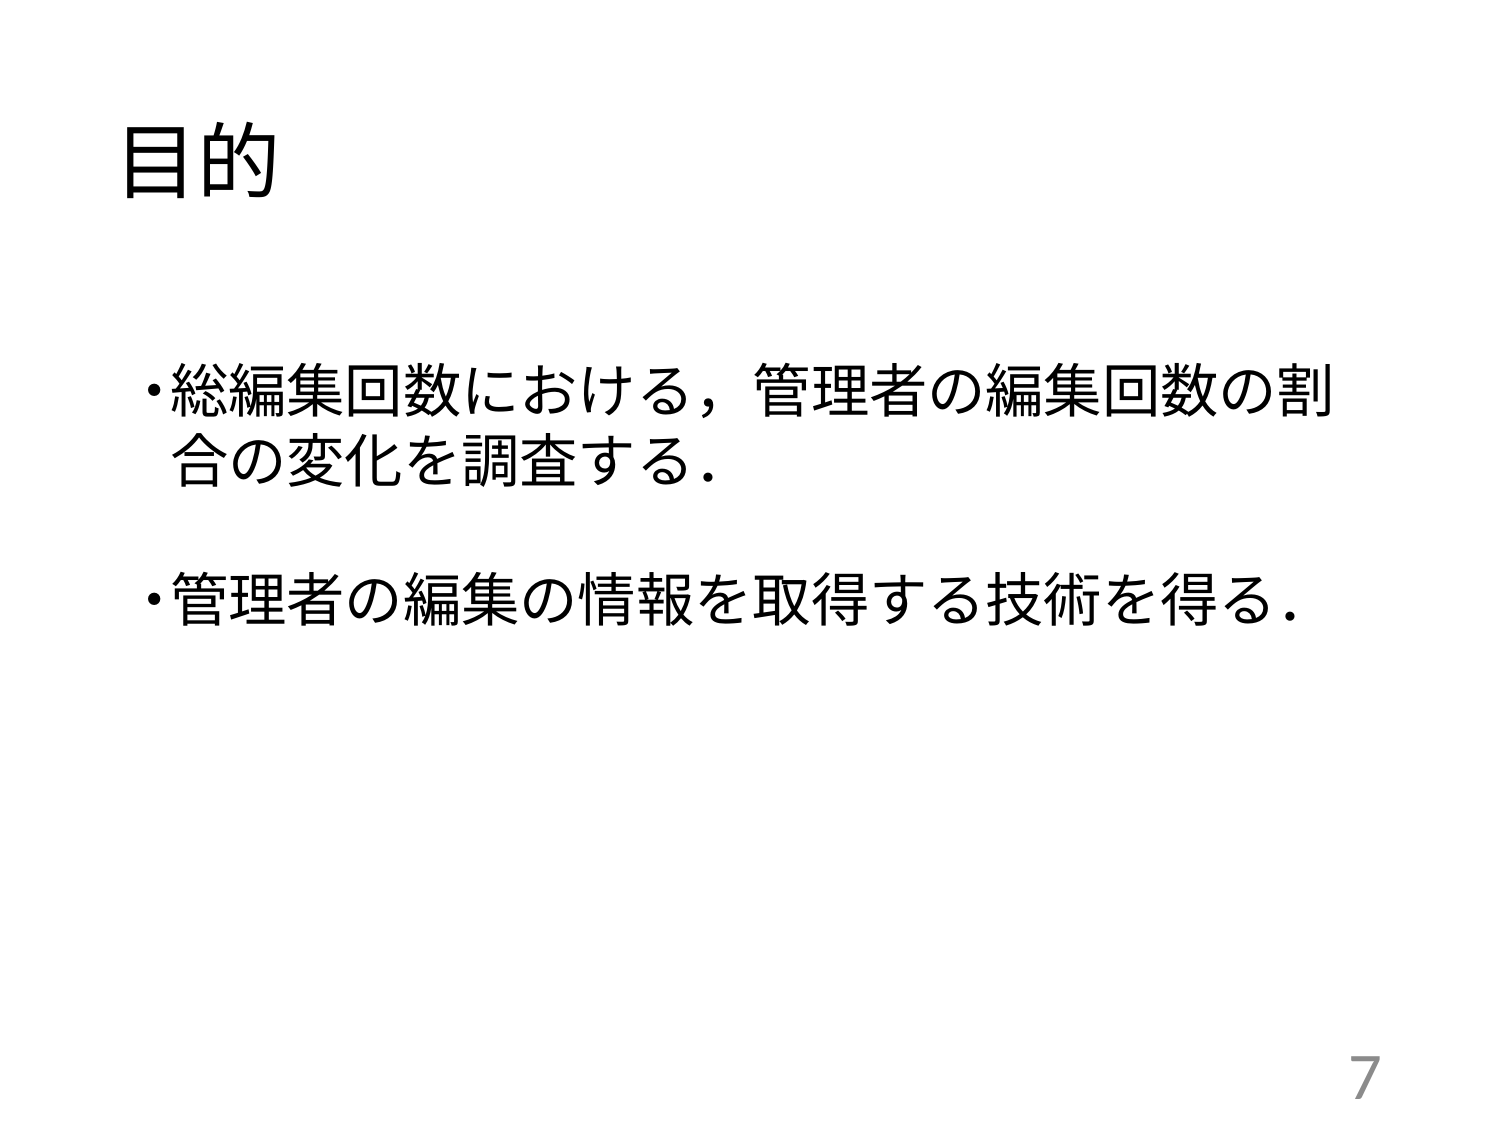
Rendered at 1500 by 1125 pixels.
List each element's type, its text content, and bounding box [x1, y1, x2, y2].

text_box ・ ・ [110, 346, 179, 641]
text_box 総編集回数における，管理者の編集回数の割合の変化を調査する． 管理者の編集の情報を取得する技術を得る． [179, 346, 1397, 641]
text_box 目的 [99, 102, 633, 217]
slide_number 7 [1059, 1042, 1397, 1103]
